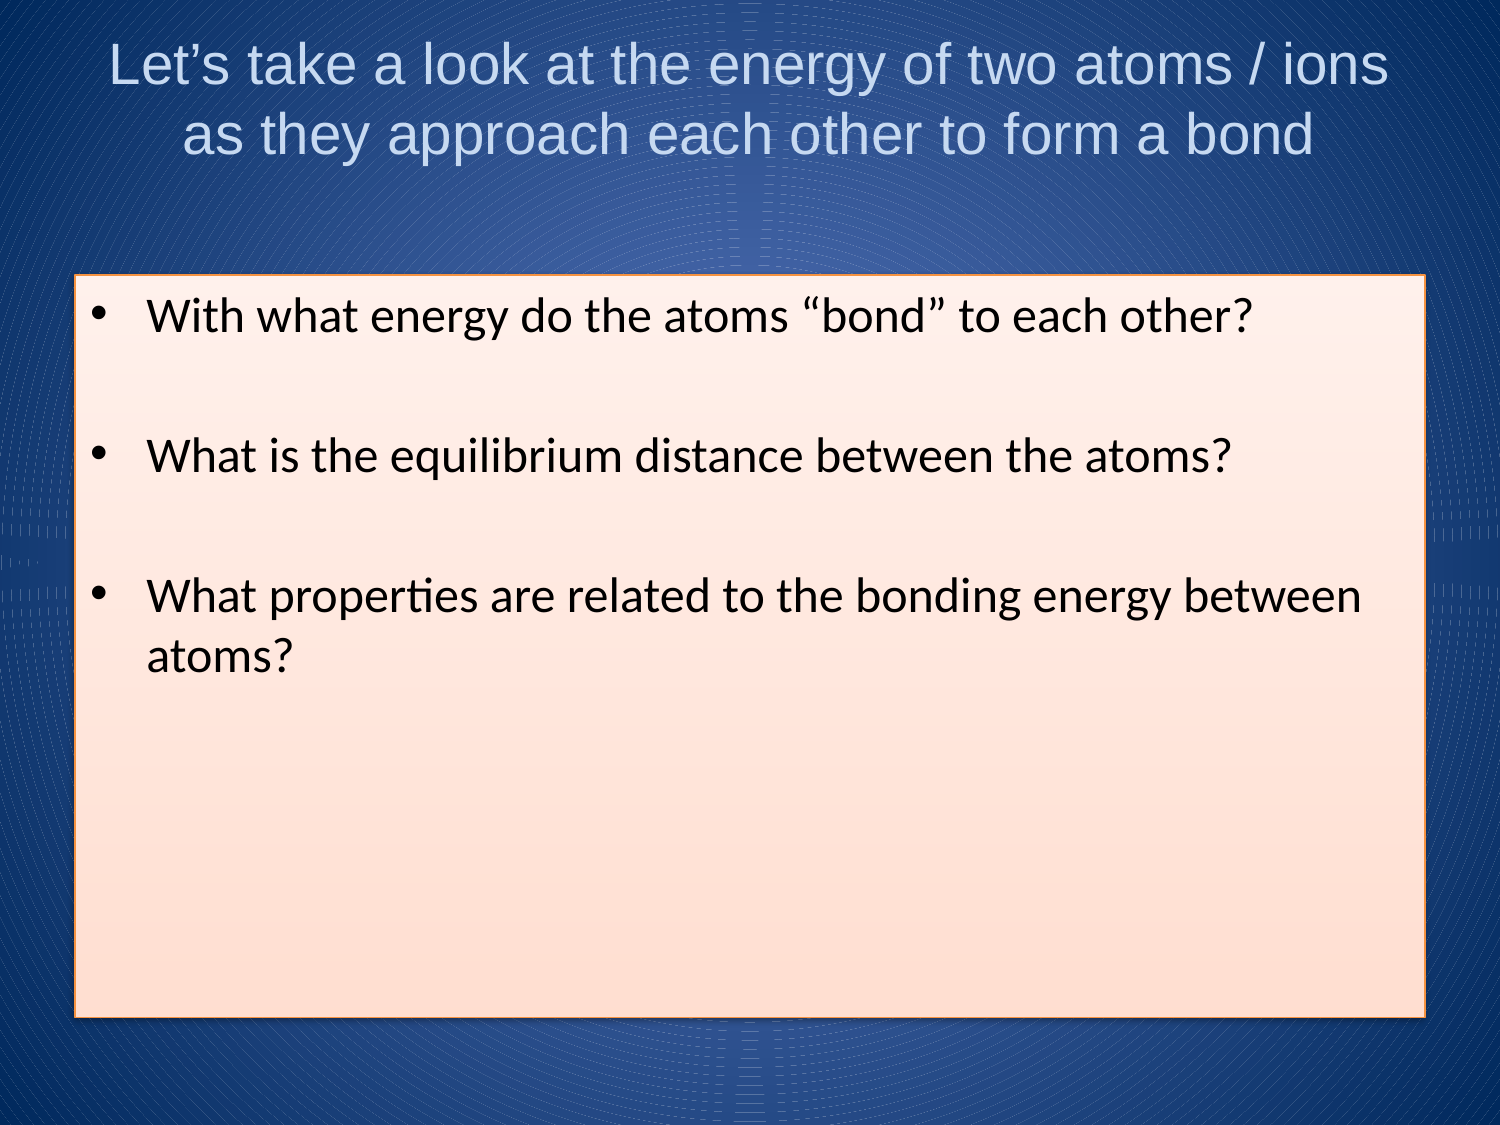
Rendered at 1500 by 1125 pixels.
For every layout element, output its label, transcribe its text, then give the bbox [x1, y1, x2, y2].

title Let’s take a look at the energy of two atoms / ions as they approach each other to form a bond [75, 2, 1425, 190]
list With what energy do the atoms “bond” to each other? What is the equilibrium distance between the atoms? What properties are related to the bonding energy between atoms? [74, 274, 1426, 1018]
